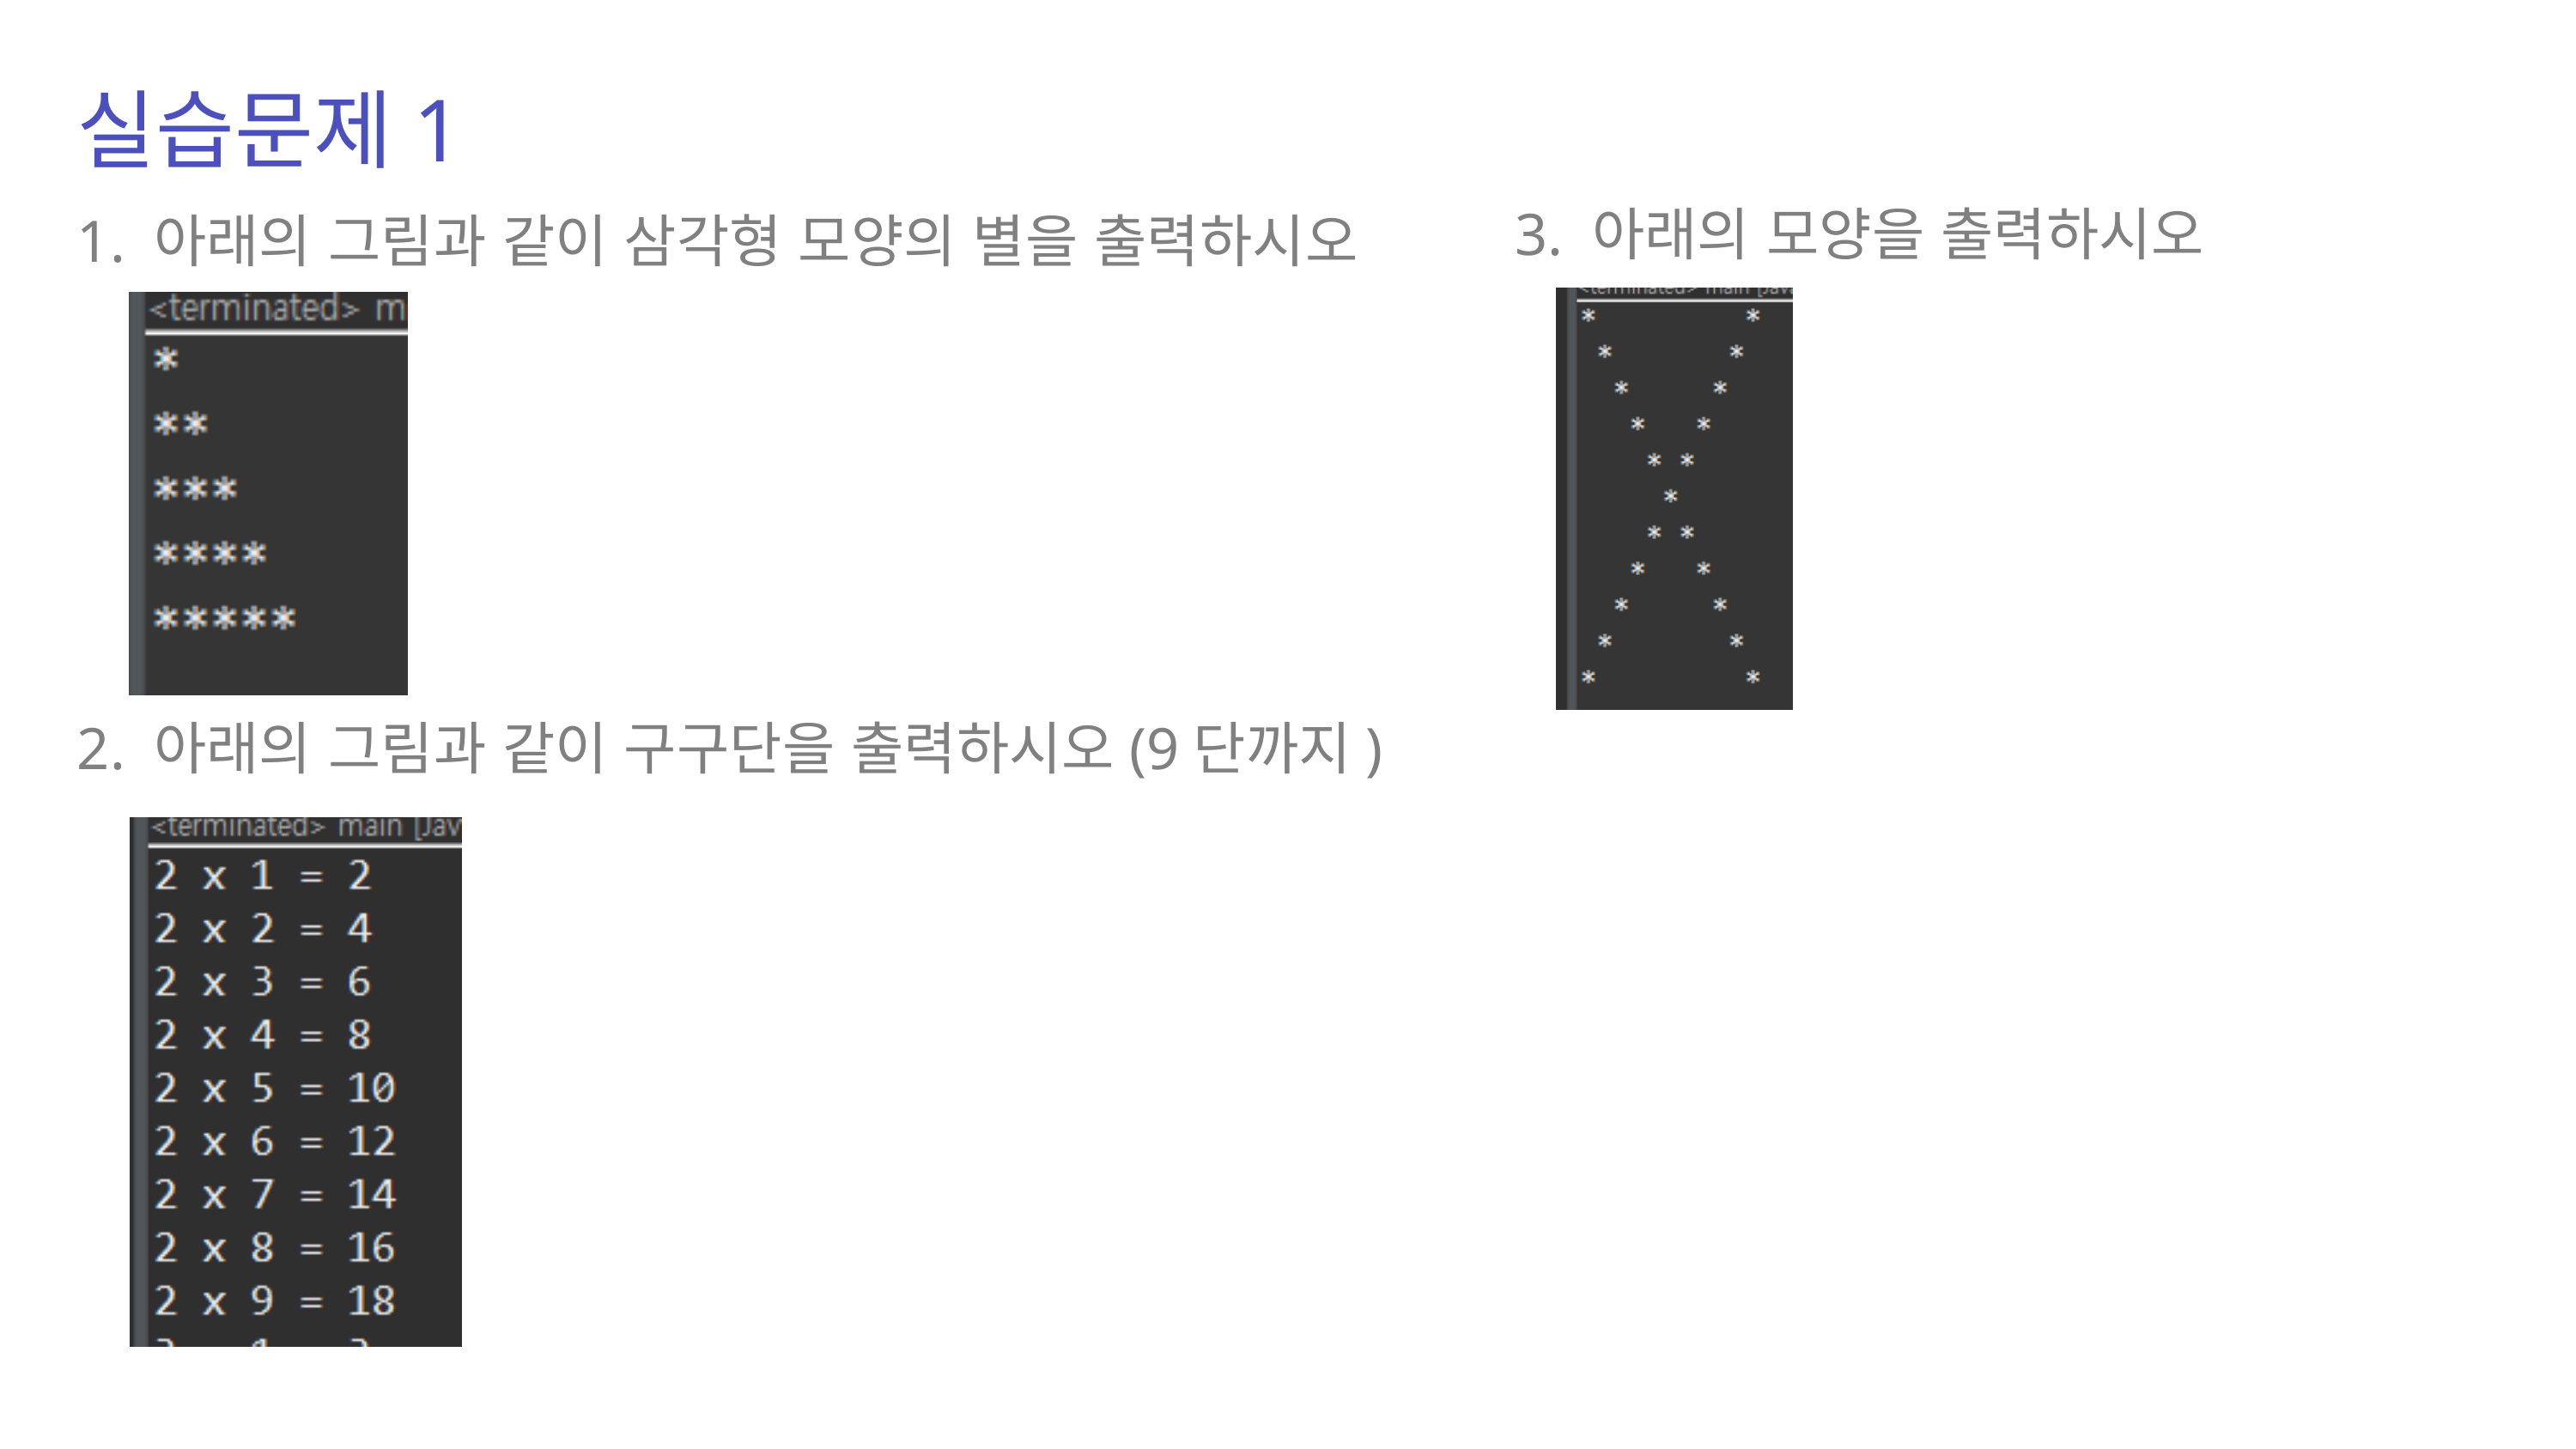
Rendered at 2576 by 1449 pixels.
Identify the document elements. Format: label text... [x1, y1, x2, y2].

text_box 3. 아래의 모양을 출력하시오 [1502, 191, 2254, 273]
picture [130, 816, 462, 1347]
picture [128, 292, 409, 695]
text_box 2. 아래의 그림과 같이 구구단을 출력하시오(9단까지) [64, 706, 1428, 788]
picture [1556, 288, 1793, 710]
text_box 1. 아래의 그림과 같이 삼각형 모양의 별을 출력하시오 [64, 198, 1428, 280]
text_box 실습문제1 [64, 70, 601, 186]
